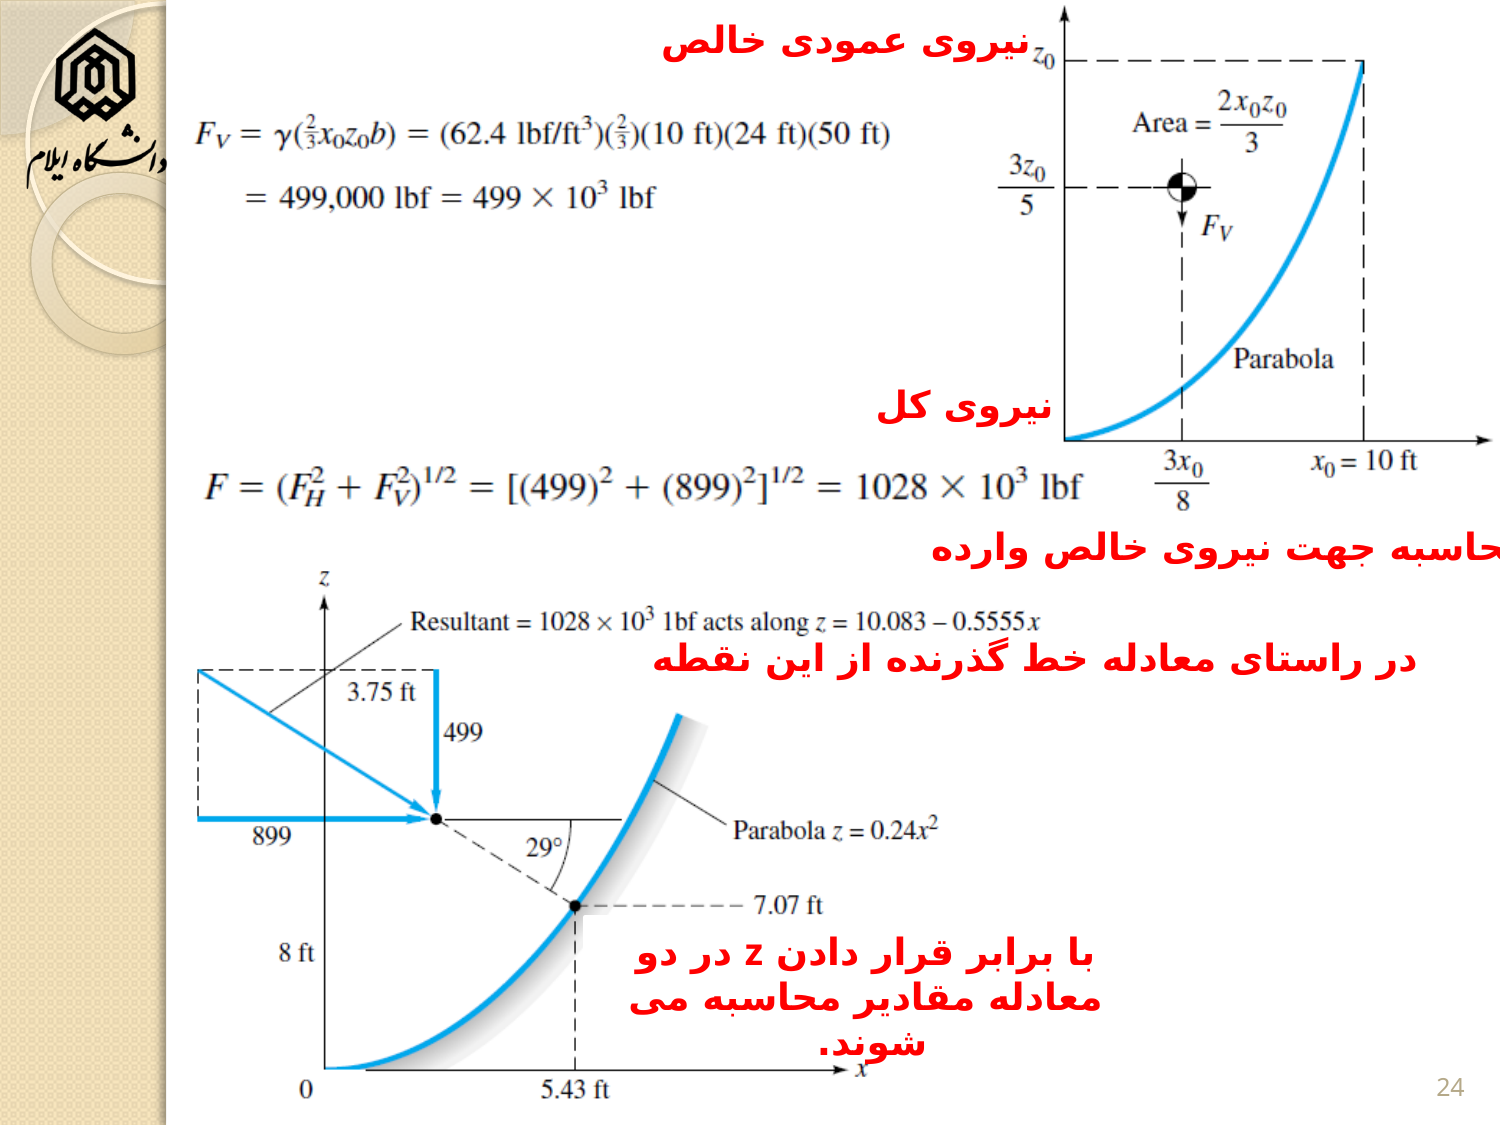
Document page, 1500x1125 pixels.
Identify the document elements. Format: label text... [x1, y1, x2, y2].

picture [185, 4, 1500, 526]
text_box در راستای معادله خط گذرنده از این نقطه [1055, 626, 1433, 687]
picture [0, 24, 926, 233]
text_box نیروی عمودی خالص [646, 8, 975, 69]
picture [185, 547, 1048, 1113]
text_box محاسبه جهت نیروی خالص وارده [916, 536, 1500, 576]
text_box نیروی کل [860, 373, 974, 434]
text_box با برابر قرار دادن z در دو معادله مقادیر محاسبه می شوند. [1055, 920, 1146, 1070]
slide_number 24 [1413, 1034, 1488, 1113]
